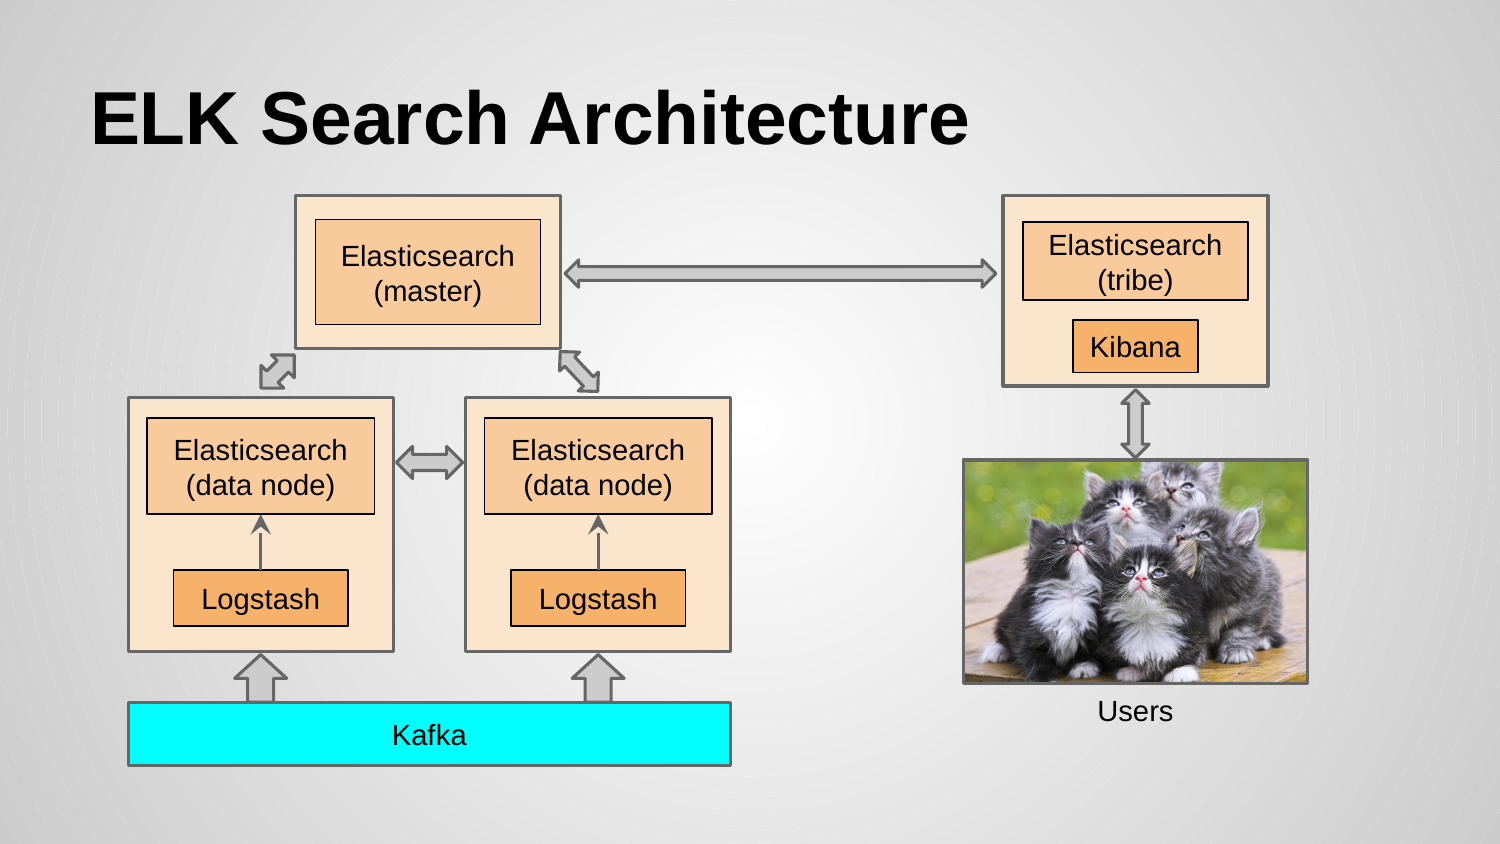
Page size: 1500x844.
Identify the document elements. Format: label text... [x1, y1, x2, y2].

text_box Kafka [128, 702, 731, 766]
picture [964, 461, 1307, 683]
text_box [1121, 395, 1150, 458]
text_box Users [996, 691, 1275, 734]
title ELK Search Architecture [75, 33, 1425, 175]
text_box [572, 660, 625, 703]
text_box [736, 259, 996, 288]
text_box [234, 660, 287, 703]
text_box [1002, 195, 1269, 387]
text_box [127, 195, 731, 652]
